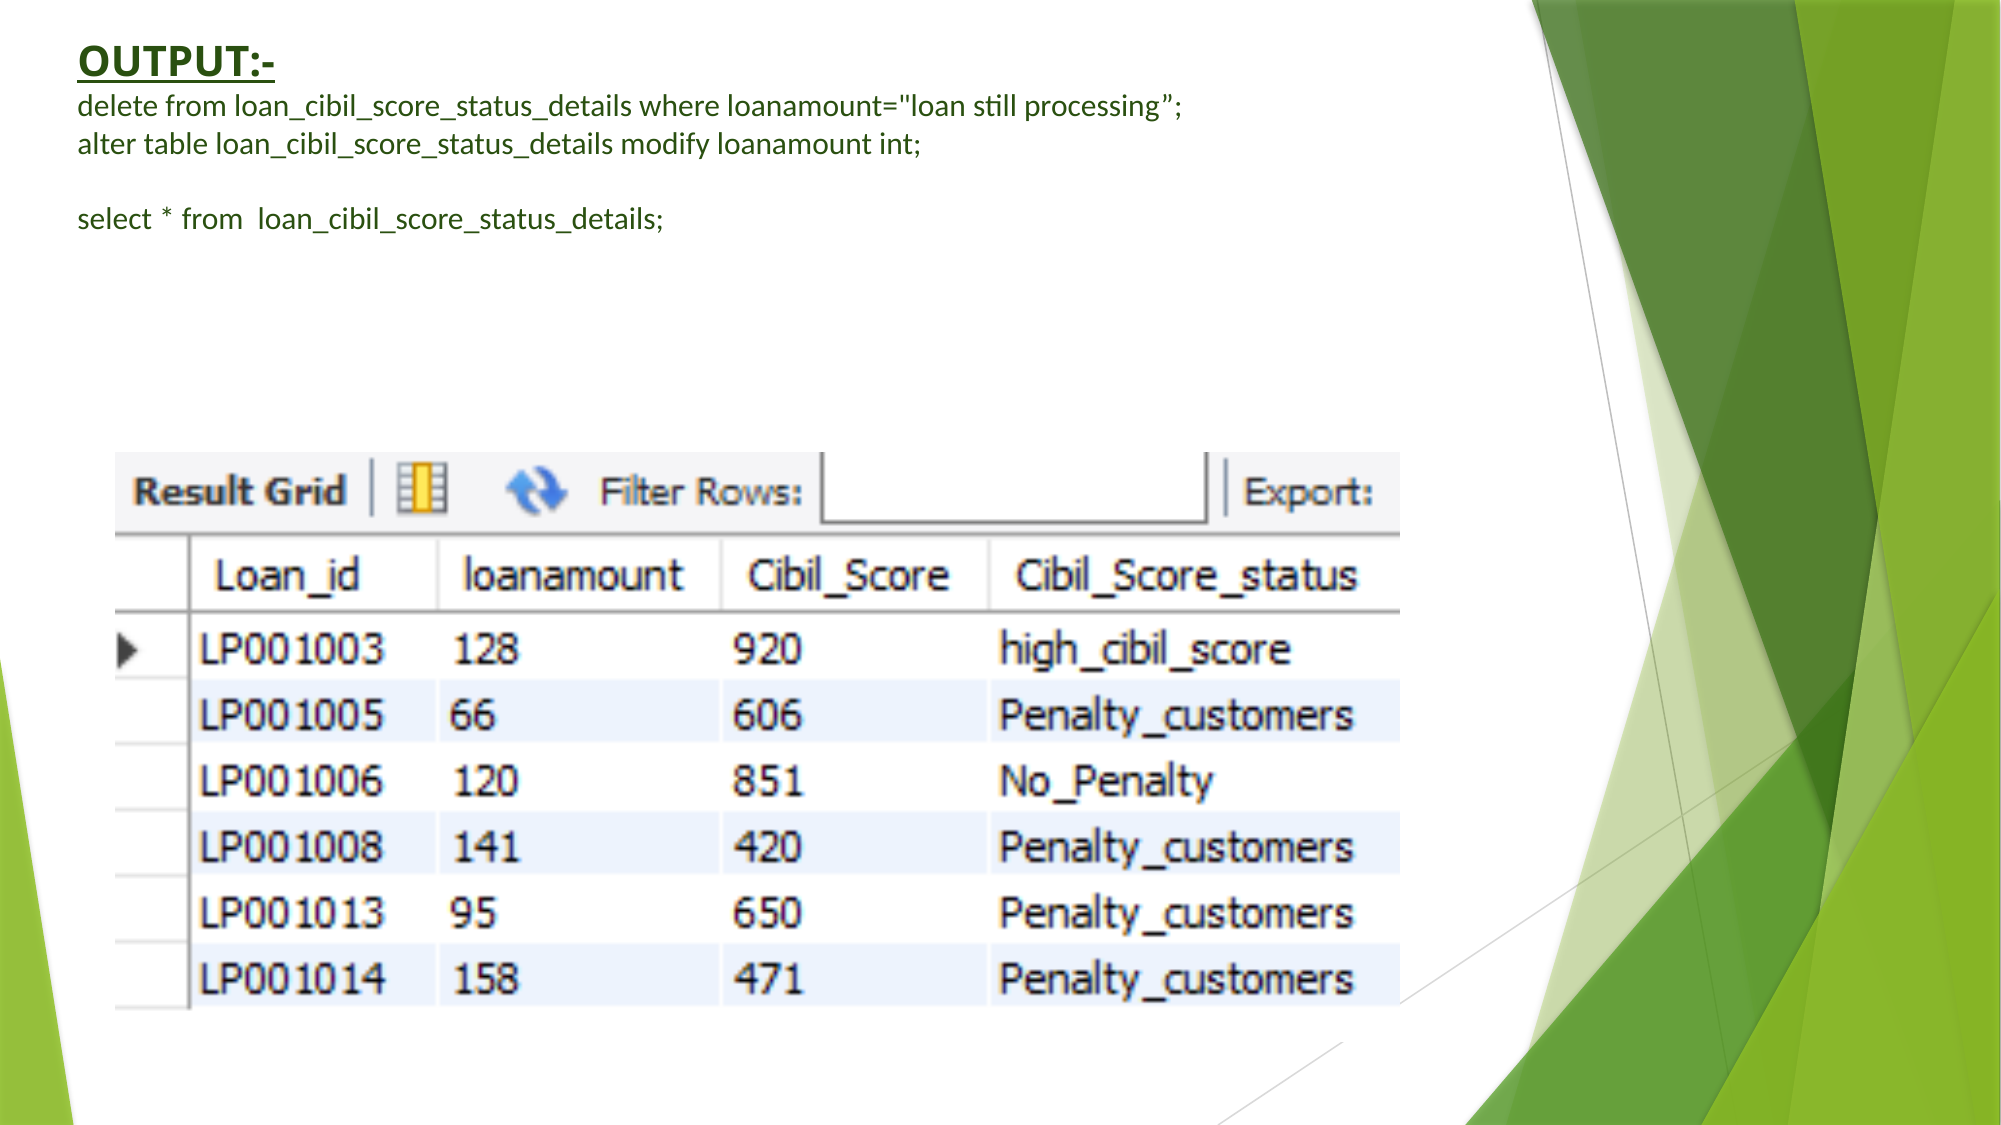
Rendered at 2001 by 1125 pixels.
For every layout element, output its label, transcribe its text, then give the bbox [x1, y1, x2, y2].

title OUTPUT:- delete from loan_cibil_score_status_details where loanamount="loan still processing”; alter table loan_cibil_score_status_details modify loanamount int; select * from loan_cibil_score_status_details; [62, 27, 1453, 244]
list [115, 451, 1401, 1043]
